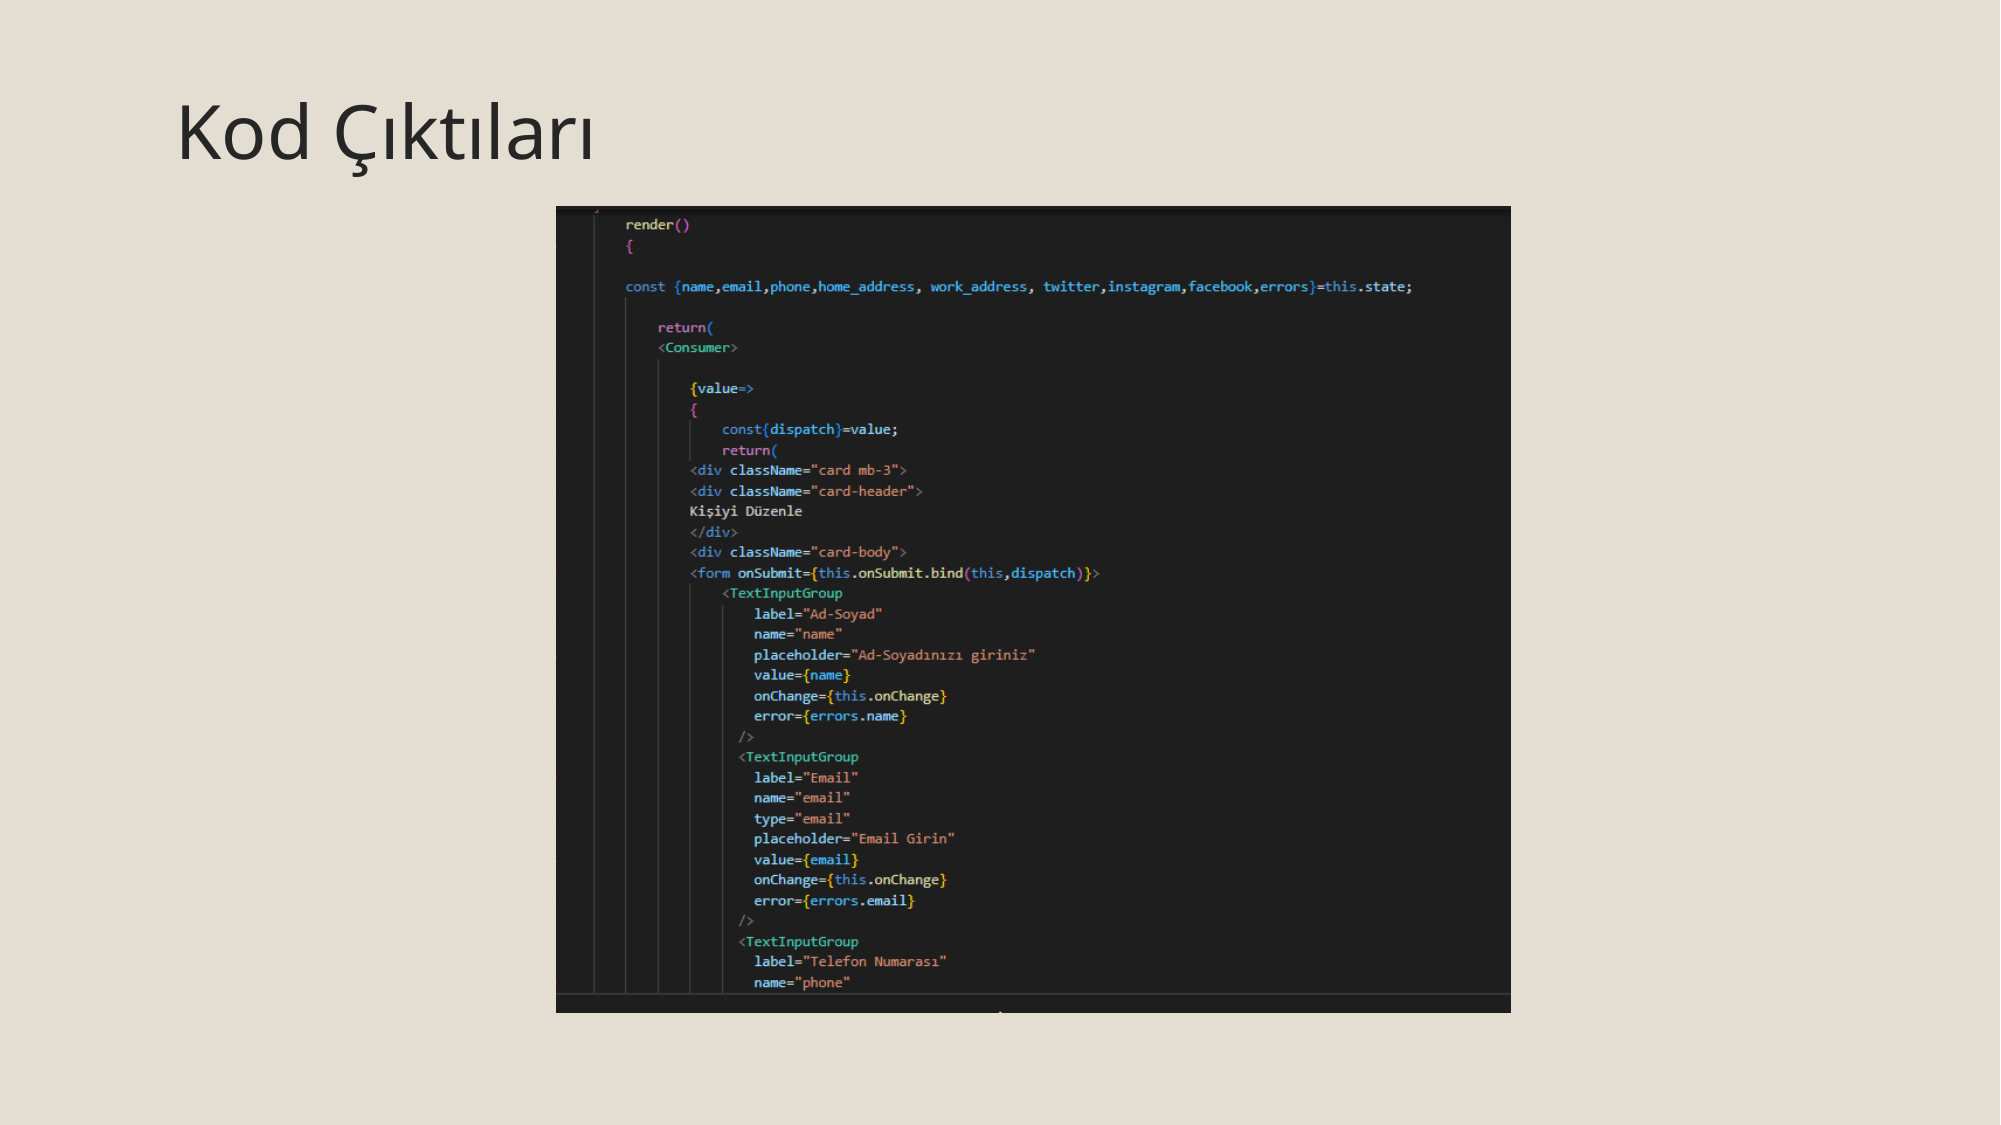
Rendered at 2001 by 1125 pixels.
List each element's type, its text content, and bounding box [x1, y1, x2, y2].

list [556, 206, 1511, 1013]
title Kod Çıktıları [160, 22, 1811, 248]
